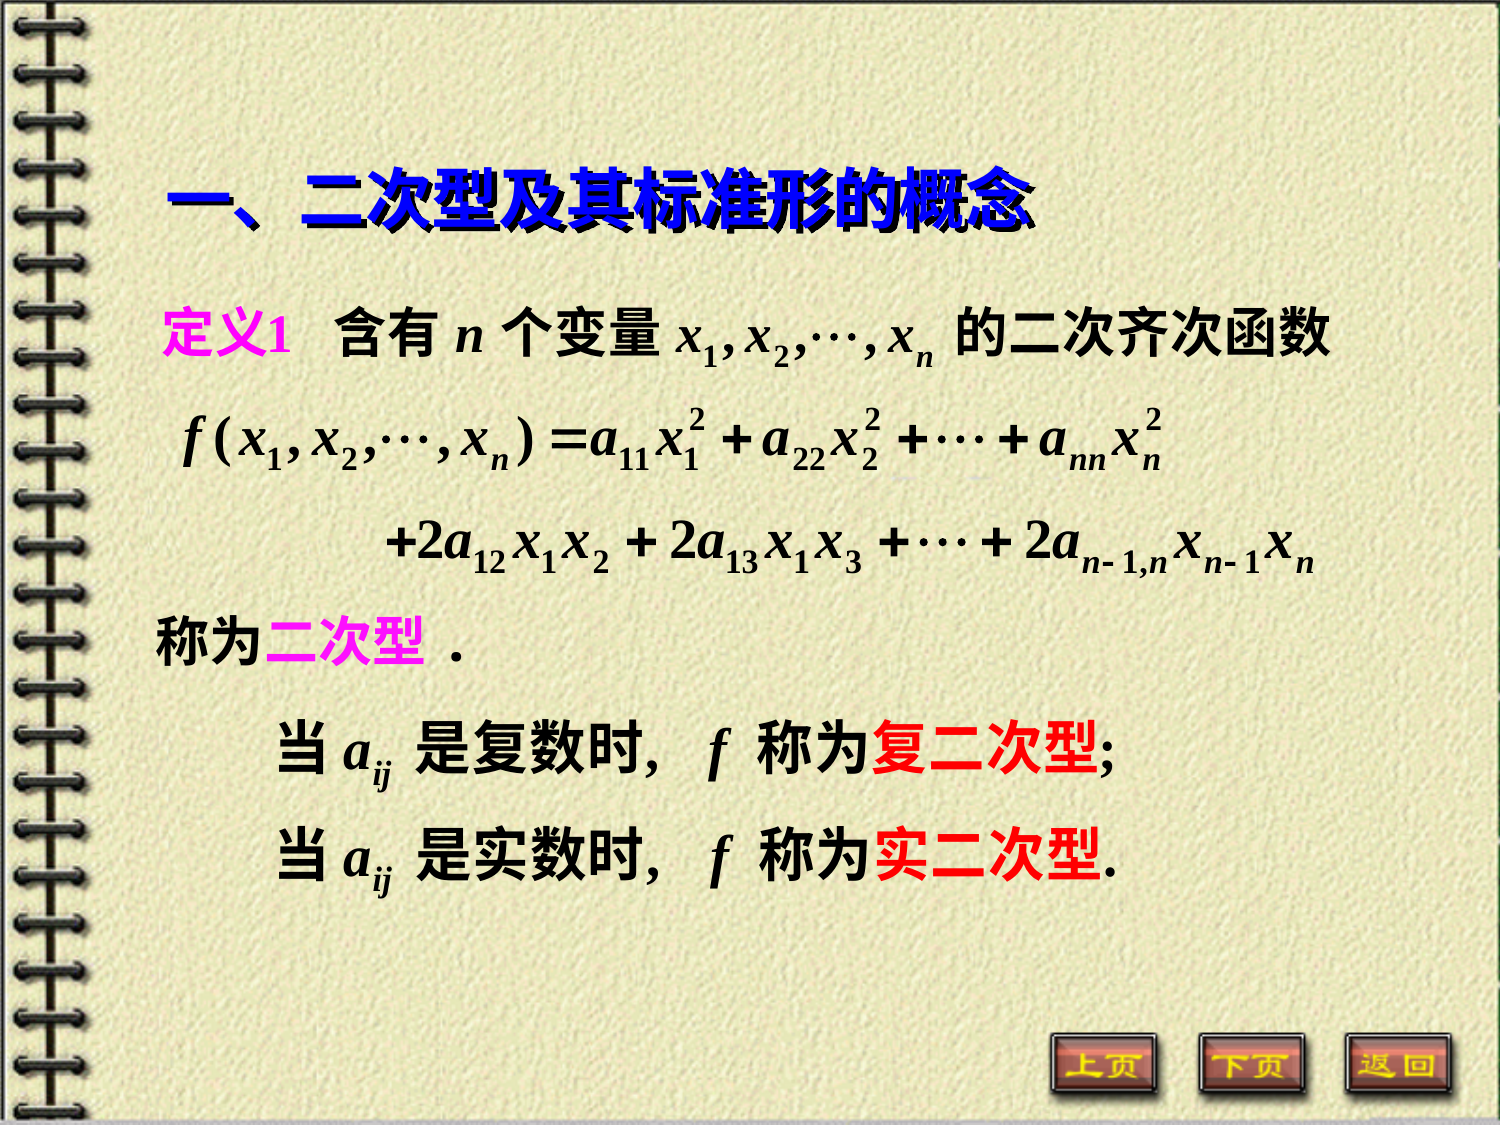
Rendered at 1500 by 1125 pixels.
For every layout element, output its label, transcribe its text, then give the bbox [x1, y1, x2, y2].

title 一、二次型及其标准形的概念 [149, 103, 1500, 292]
text_box 称为二次型. [140, 599, 488, 680]
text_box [274, 821, 1119, 906]
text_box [380, 508, 1321, 586]
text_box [274, 715, 1143, 800]
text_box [159, 302, 1353, 374]
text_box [168, 398, 1191, 478]
picture [0, 0, 1500, 1125]
